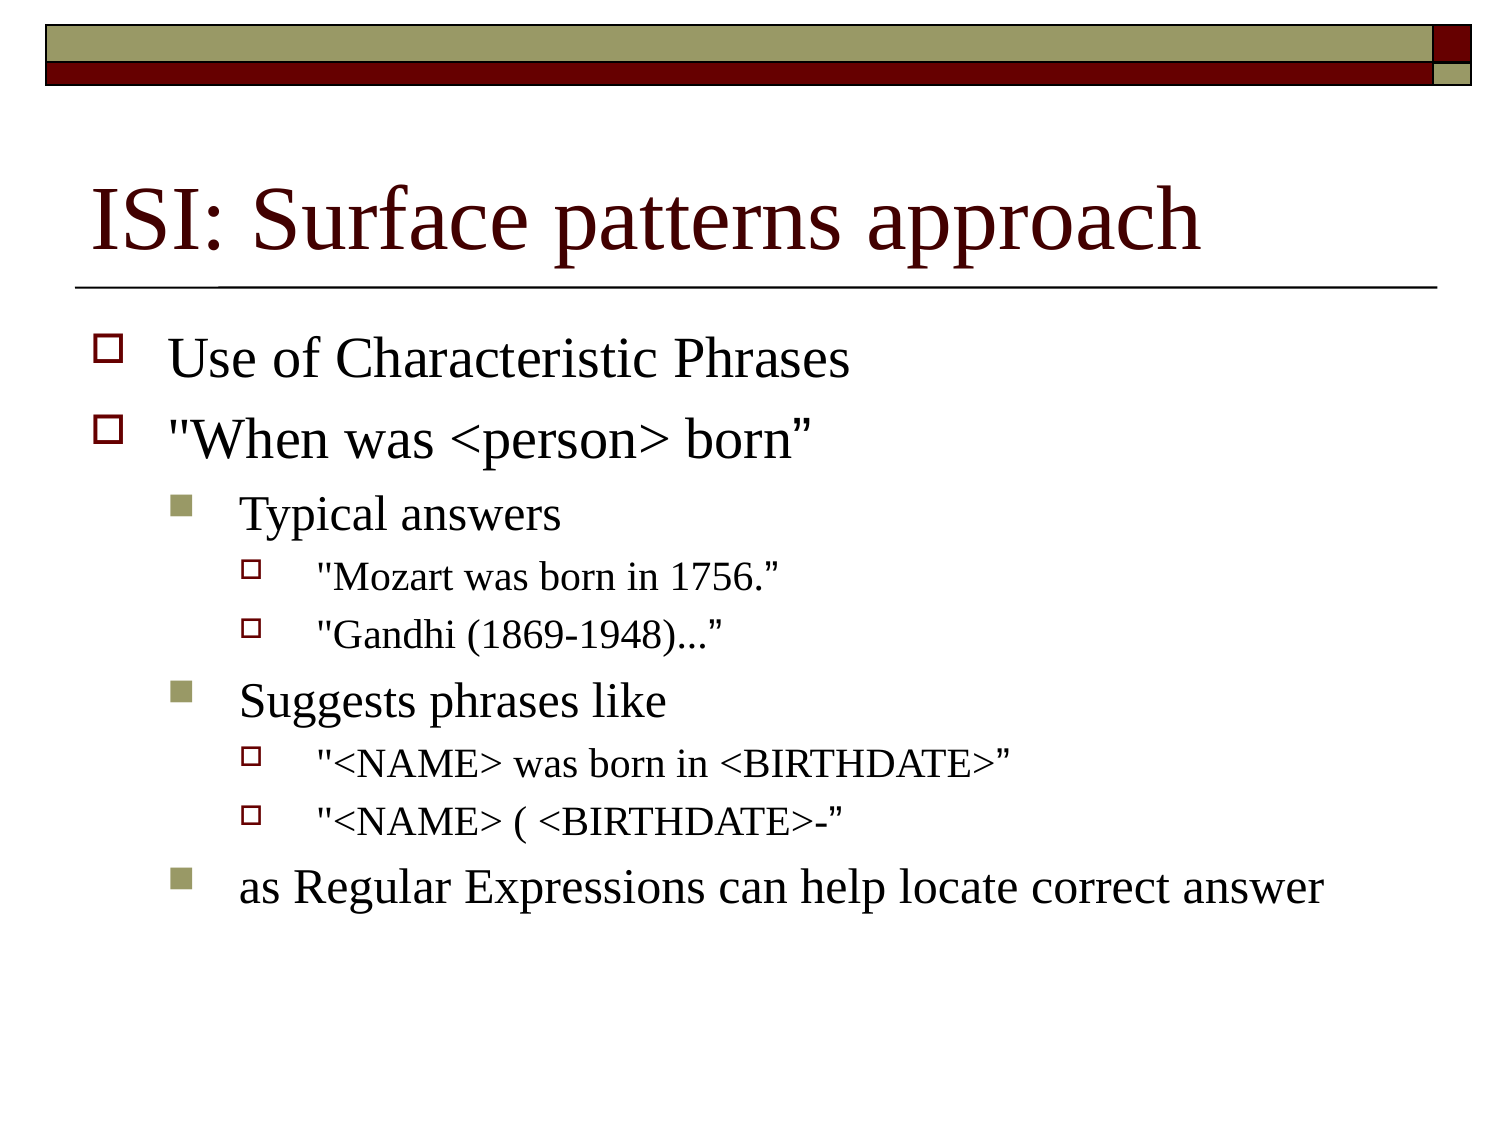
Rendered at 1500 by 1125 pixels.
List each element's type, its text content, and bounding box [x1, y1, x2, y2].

title ISI: Surface patterns approach [75, 87, 1425, 275]
list Use of Characteristic Phrases "When was <person> born” Typical answers "Mozart was born in 1756.” "Gandhi (1869-1948)...” Suggests phrases like "<NAME> was born in <BIRTHDATE>” "<NAME> ( <BIRTHDATE>-” as Regular Expressions can help locate correct answer [75, 311, 1425, 929]
